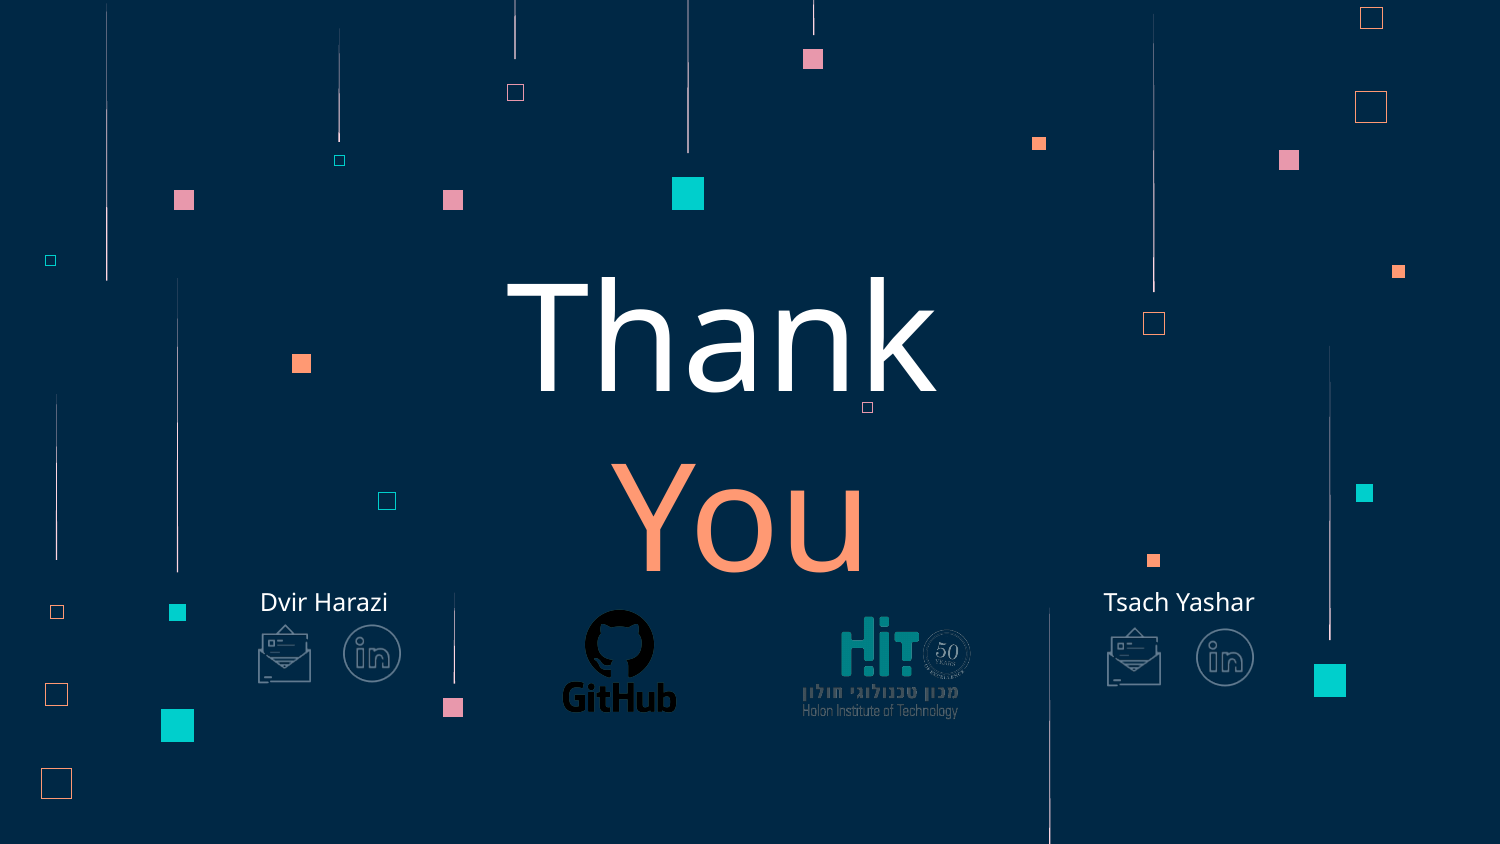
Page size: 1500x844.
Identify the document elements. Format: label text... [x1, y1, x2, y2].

picture [798, 612, 975, 788]
picture [343, 624, 402, 683]
picture [1107, 627, 1161, 687]
title Thank You [306, 245, 1139, 579]
picture [257, 623, 312, 684]
text_box Dvir Harazi [0, 579, 529, 624]
picture [1196, 628, 1254, 687]
text_box Tsach Yashar [529, 579, 1500, 624]
picture [525, 608, 713, 714]
